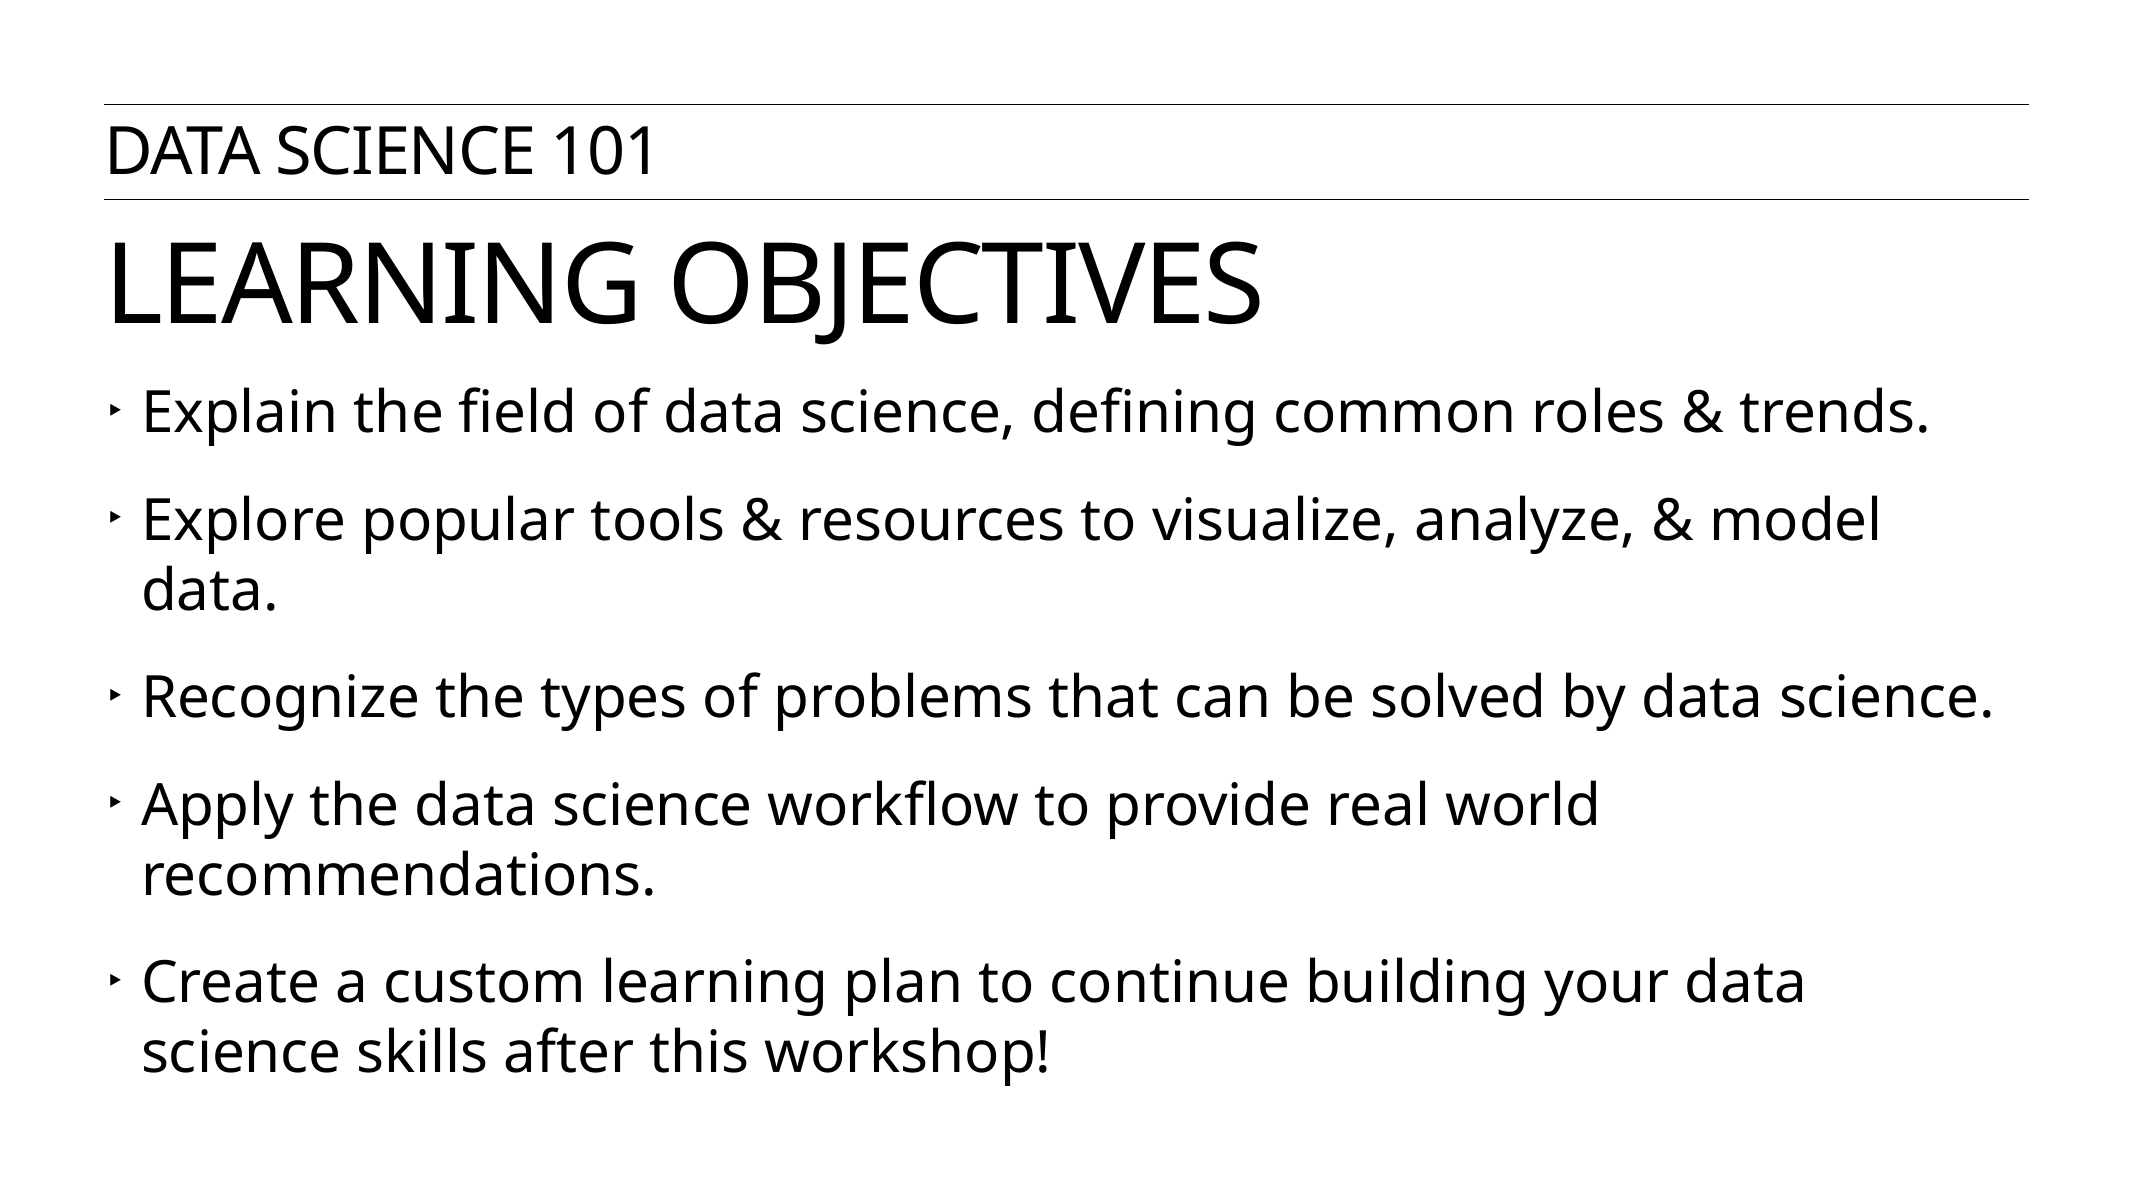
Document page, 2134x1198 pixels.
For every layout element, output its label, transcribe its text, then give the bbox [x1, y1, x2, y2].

list Data Science 101 [103, 120, 1372, 193]
text_box Explain the field of data science, defining common roles & trends. Explore popular tools & resources to visualize, analyze, & model data. Recognize the types of problems that can be solved by data science. Apply the data science workflow to provide real world recommendations. Create a custom learning plan to continue building your data science skills after this workshop! [107, 374, 2004, 1000]
title Learning objectives [103, 241, 2030, 359]
